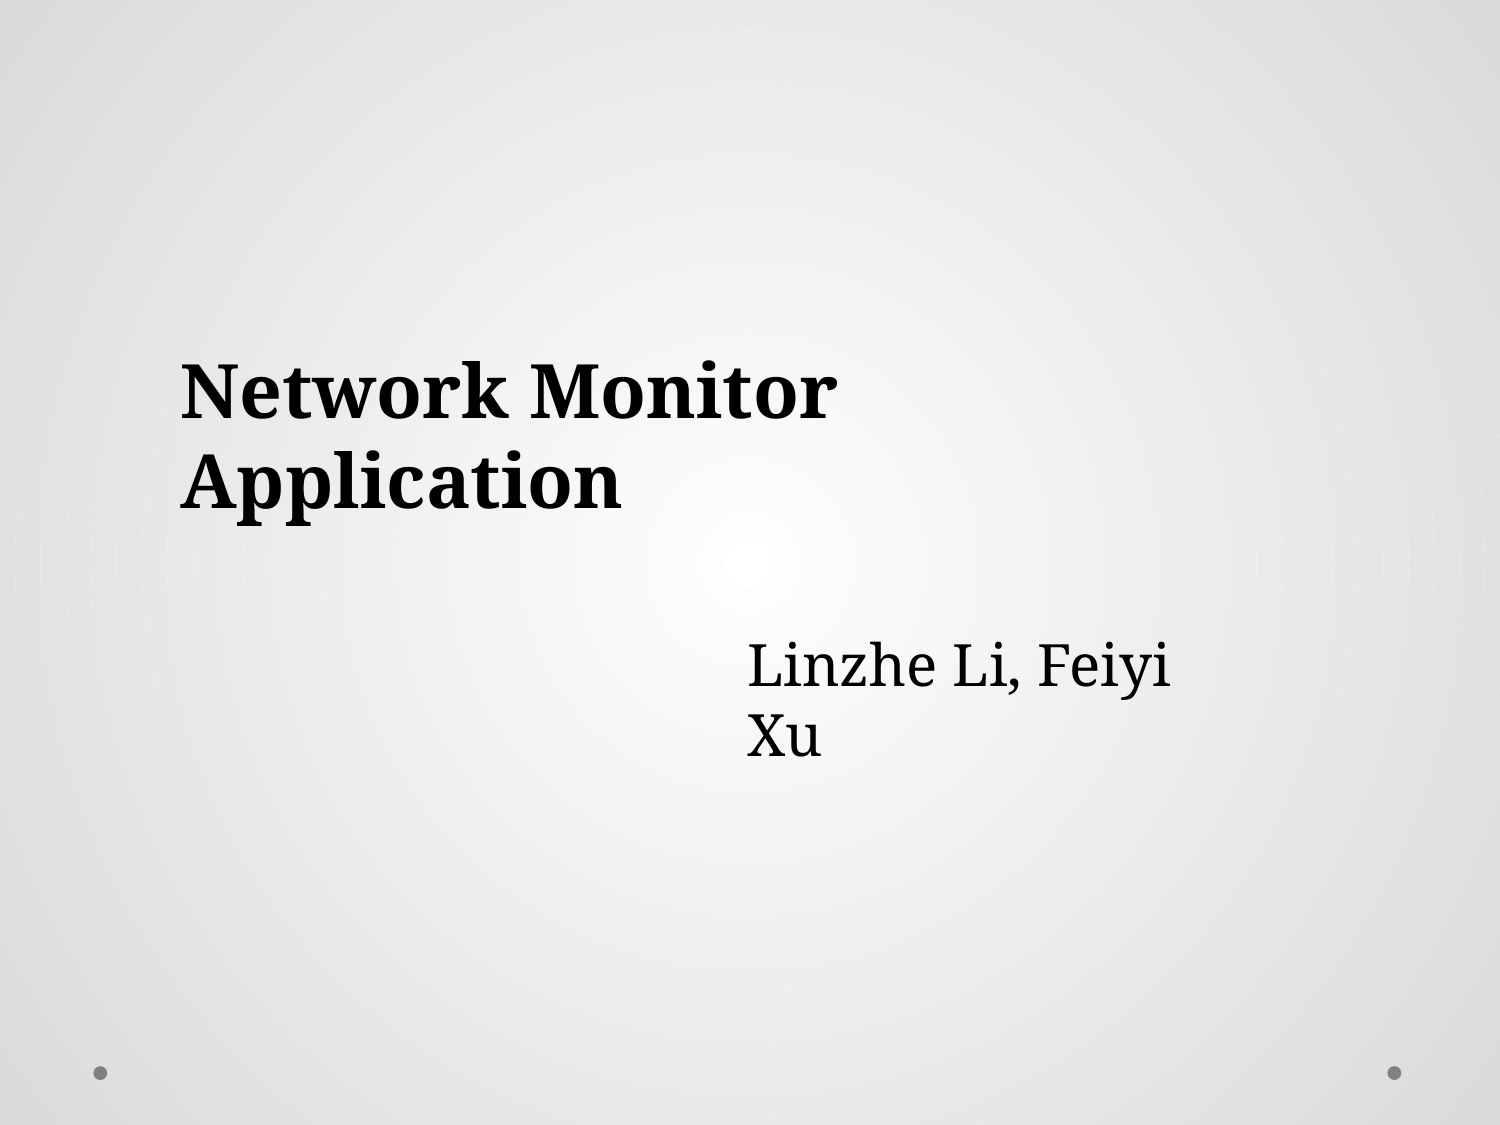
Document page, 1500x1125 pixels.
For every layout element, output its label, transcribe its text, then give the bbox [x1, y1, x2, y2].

text_box Network Monitor Application [165, 336, 1275, 532]
text_box Linzhe Li, Feiyi Xu [732, 620, 1275, 776]
